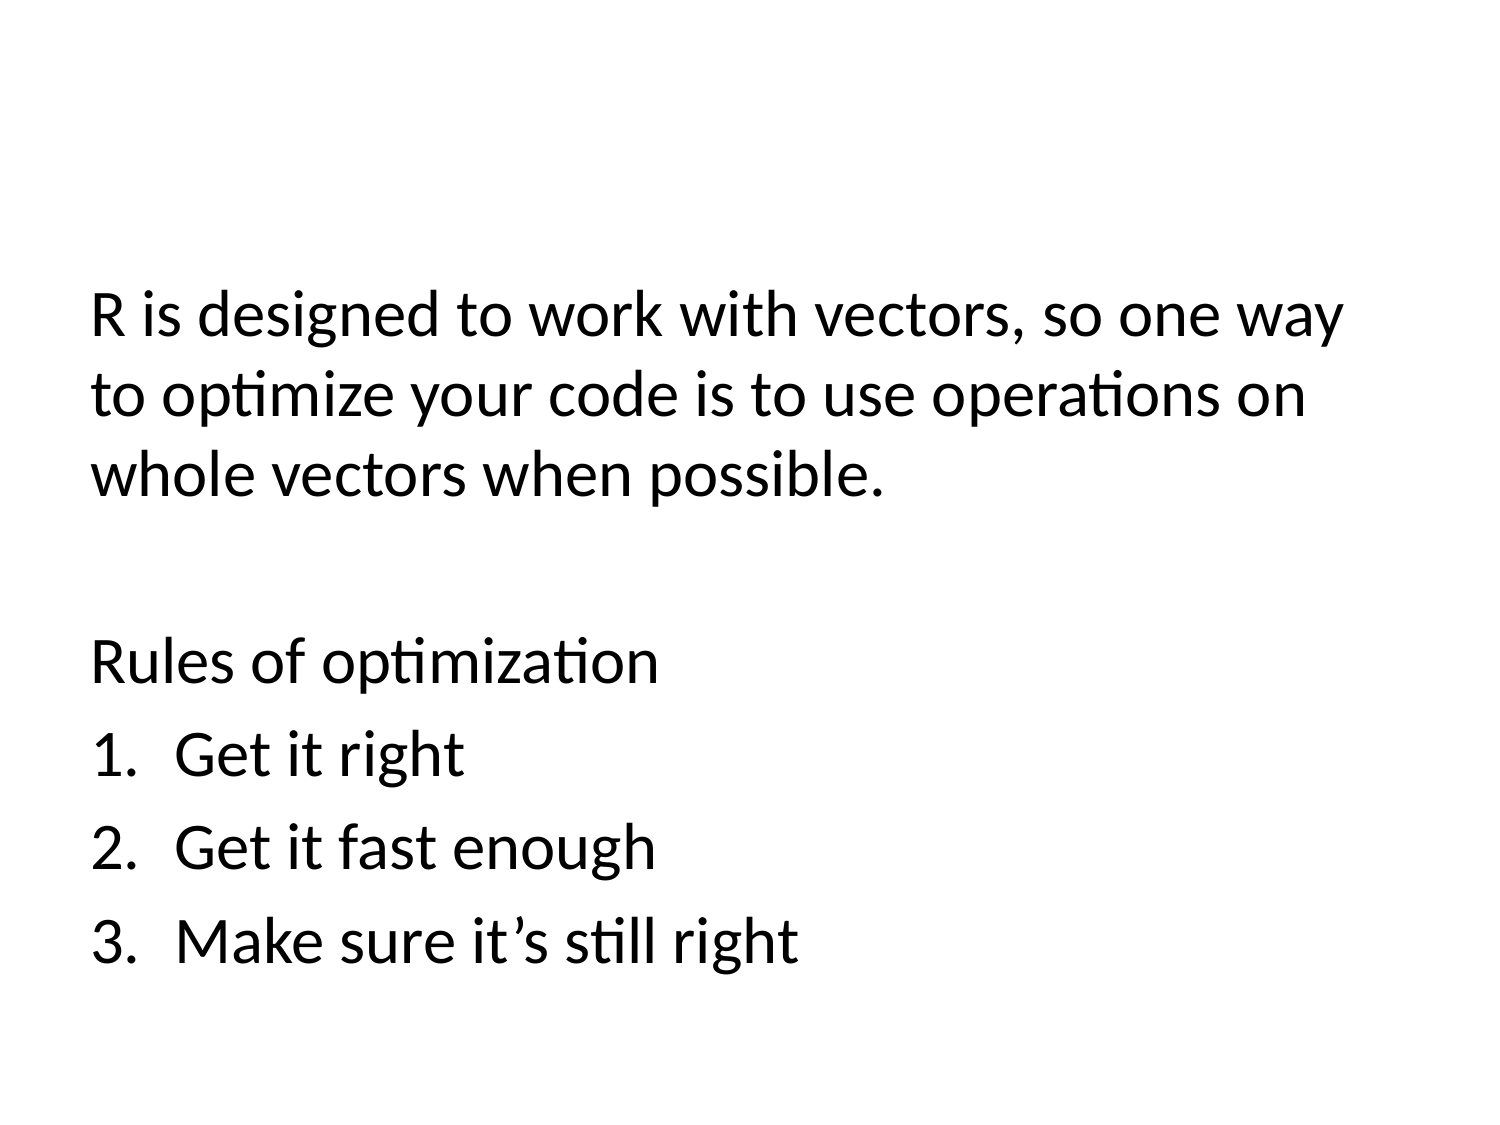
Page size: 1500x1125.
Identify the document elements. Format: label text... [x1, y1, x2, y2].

list R is designed to work with vectors, so one way to optimize your code is to use operations on whole vectors when possible. Rules of optimization Get it right Get it fast enough Make sure it’s still right [75, 262, 1425, 1005]
